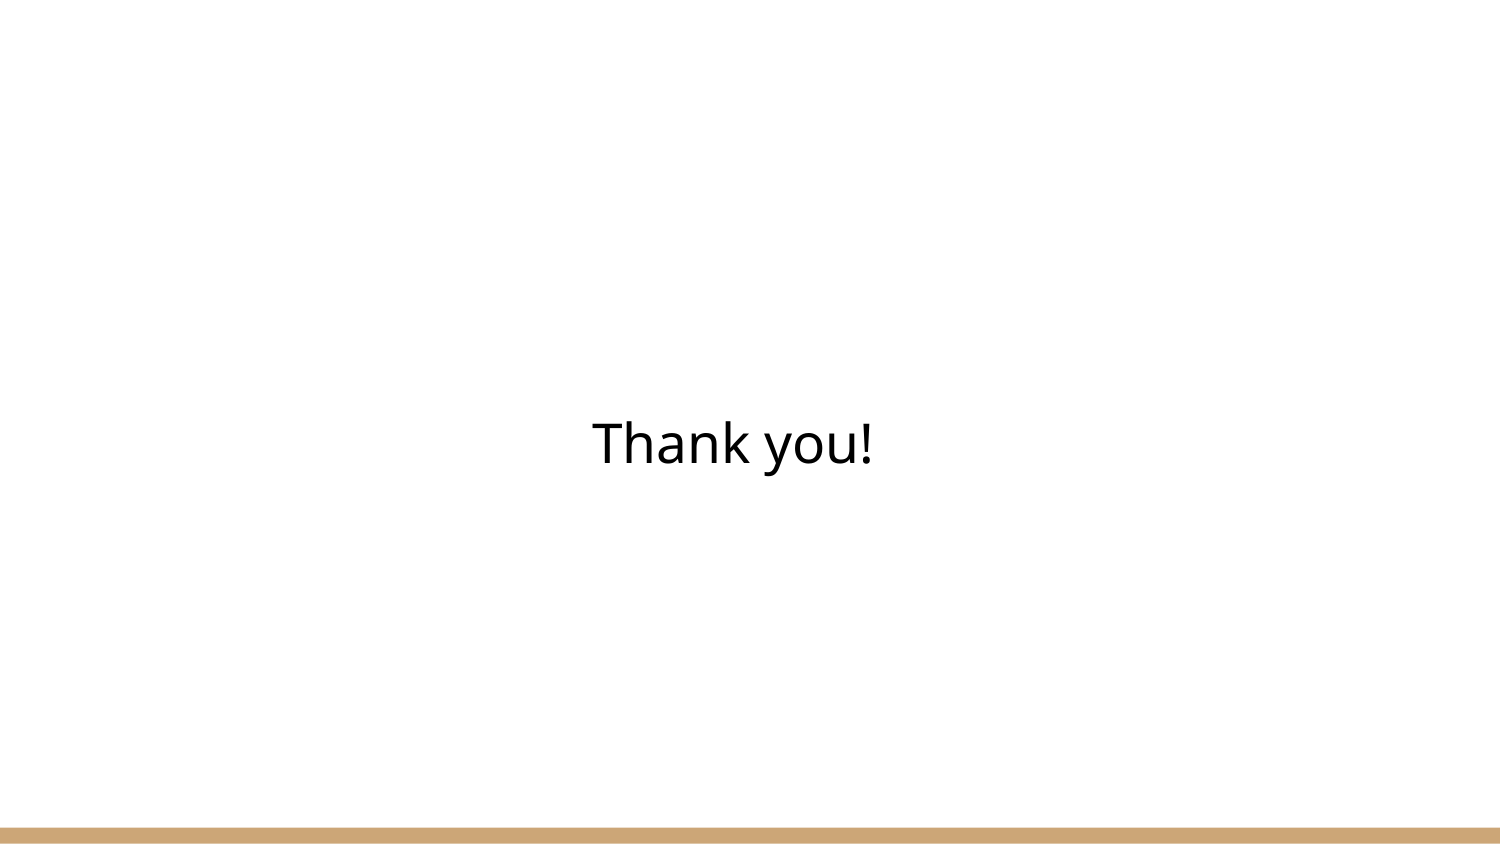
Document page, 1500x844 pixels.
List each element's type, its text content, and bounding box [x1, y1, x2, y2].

title Thank you! [577, 353, 923, 490]
